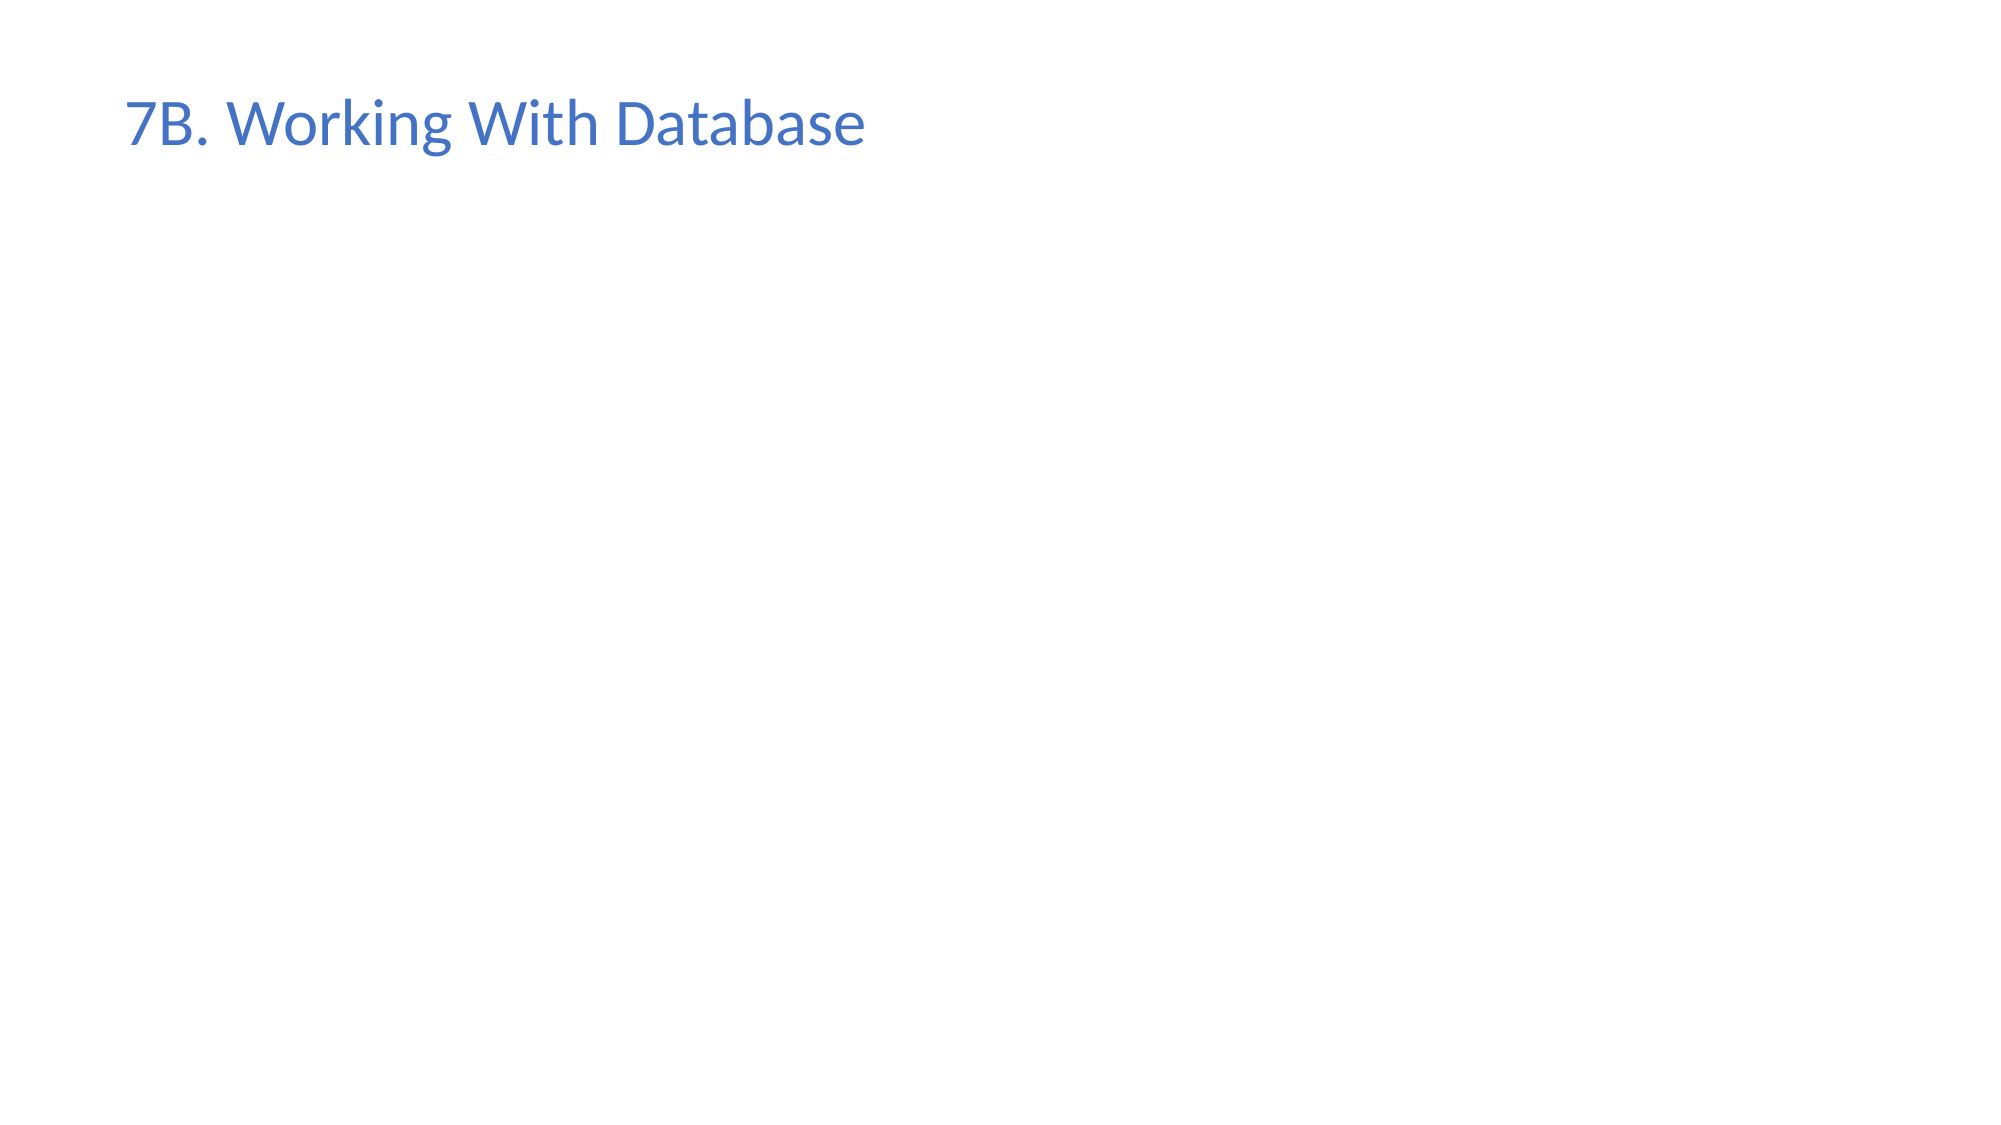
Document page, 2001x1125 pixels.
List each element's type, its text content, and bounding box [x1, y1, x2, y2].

text_box 7B. Working With Database [110, 71, 1068, 167]
